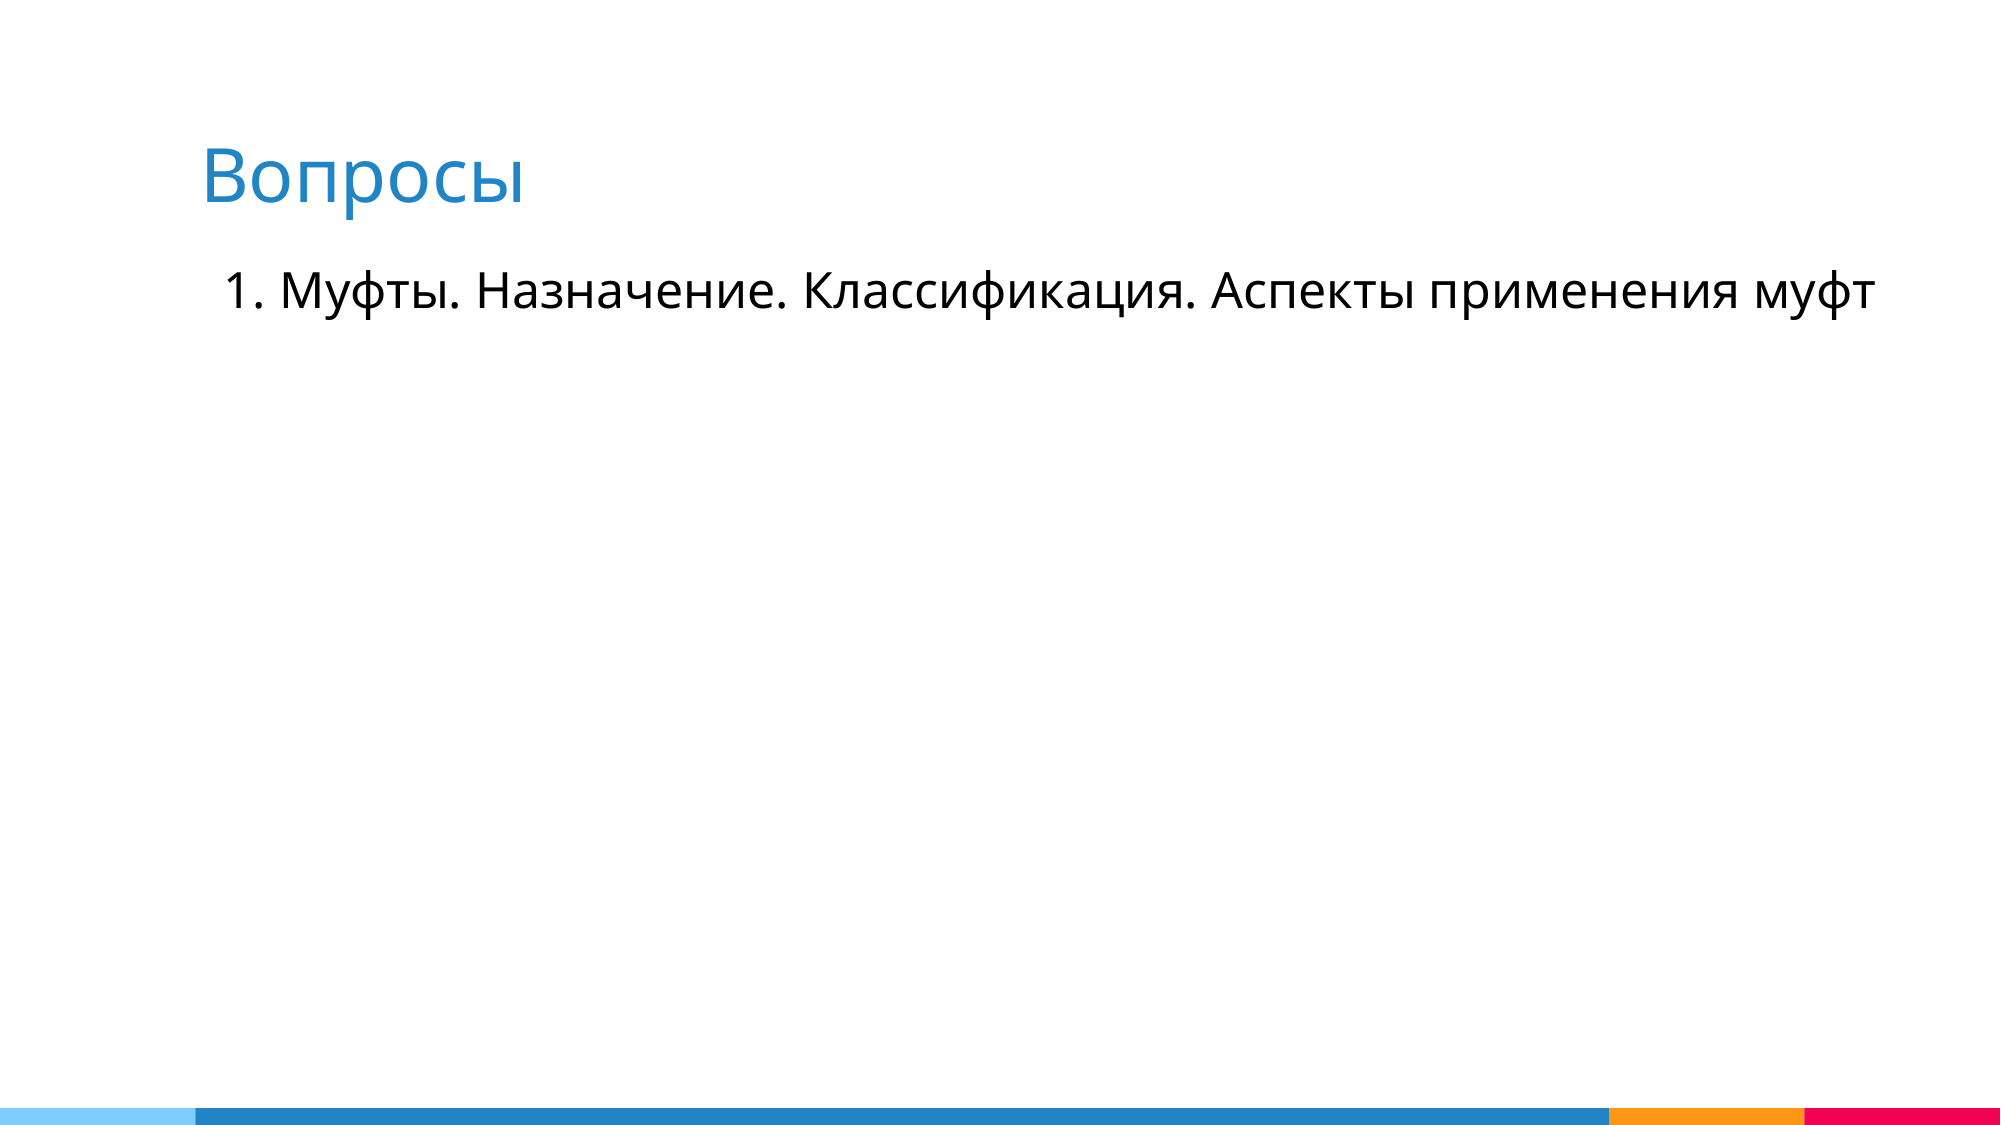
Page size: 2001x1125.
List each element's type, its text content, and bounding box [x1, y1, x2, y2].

list Муфты. Назначение. Классификация. Аспекты применения муфт [208, 243, 1898, 1078]
text_box Вопросы [184, 45, 1816, 233]
